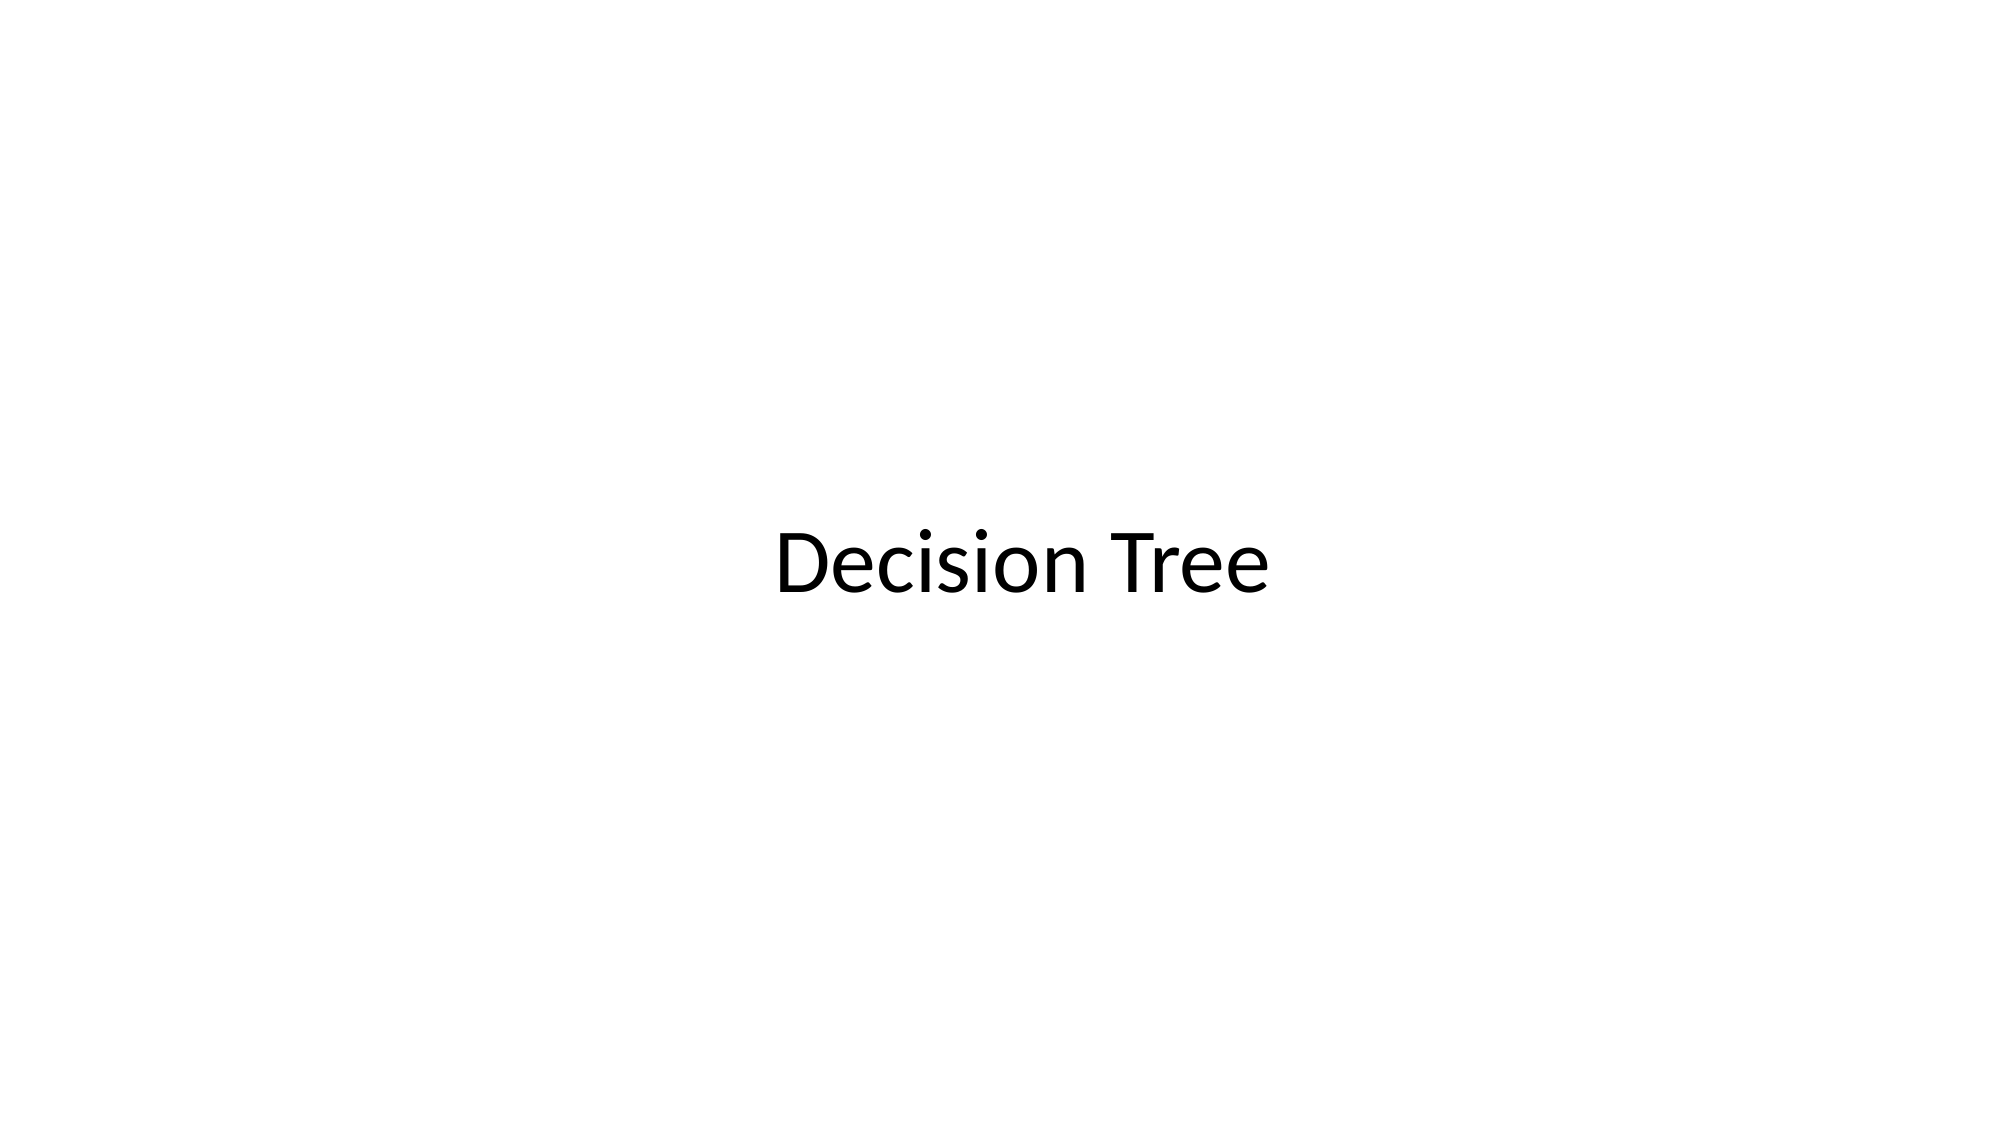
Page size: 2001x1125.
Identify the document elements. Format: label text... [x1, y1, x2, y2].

title Decision Tree [160, 453, 1886, 672]
